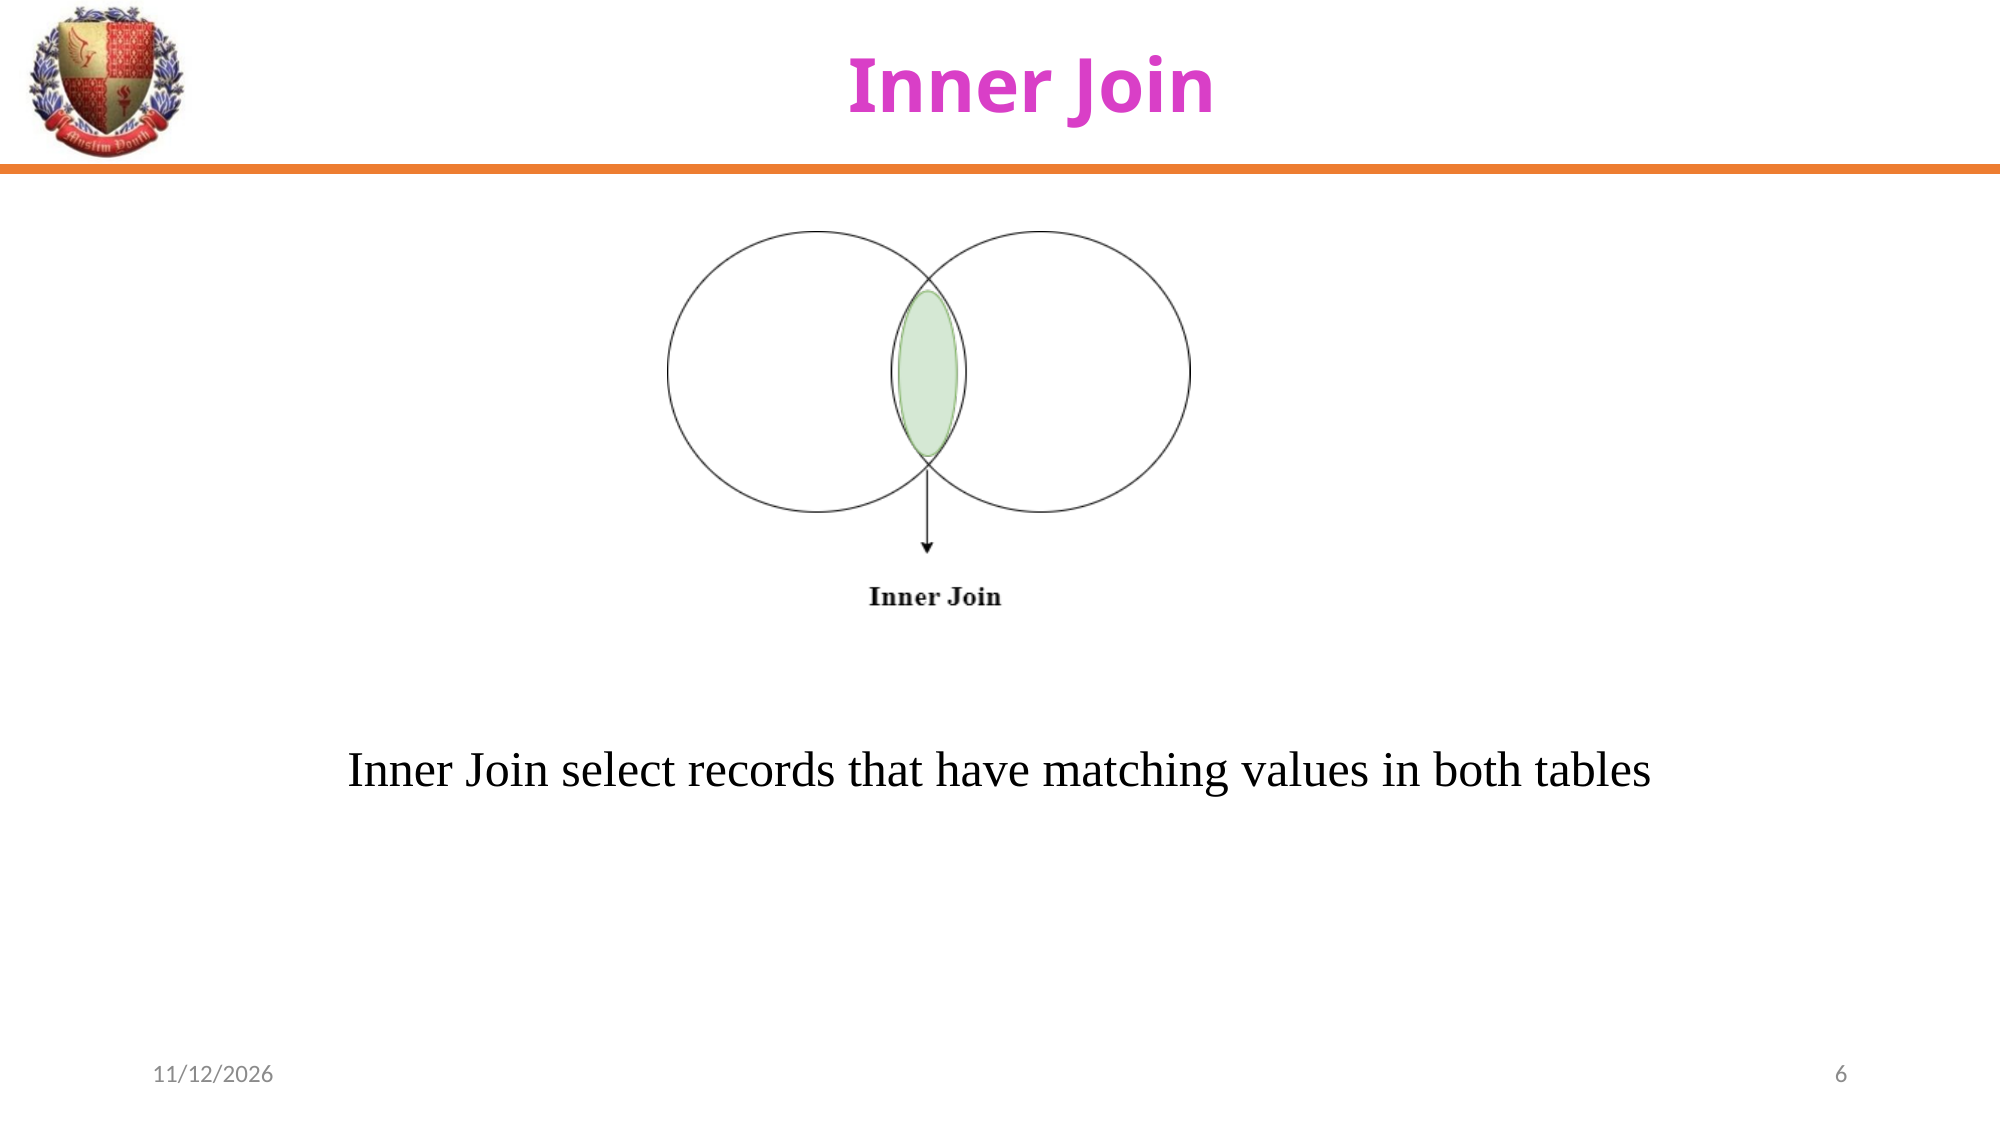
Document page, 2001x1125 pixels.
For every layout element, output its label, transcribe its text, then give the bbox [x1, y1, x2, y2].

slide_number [137, 1042, 588, 1103]
picture [667, 231, 1191, 635]
title Inner Join [170, 22, 1896, 155]
picture [19, 0, 192, 164]
list Inner Join select records that have matching values in both tables [137, 205, 1863, 1020]
slide_number 6 [1412, 1042, 1863, 1103]
